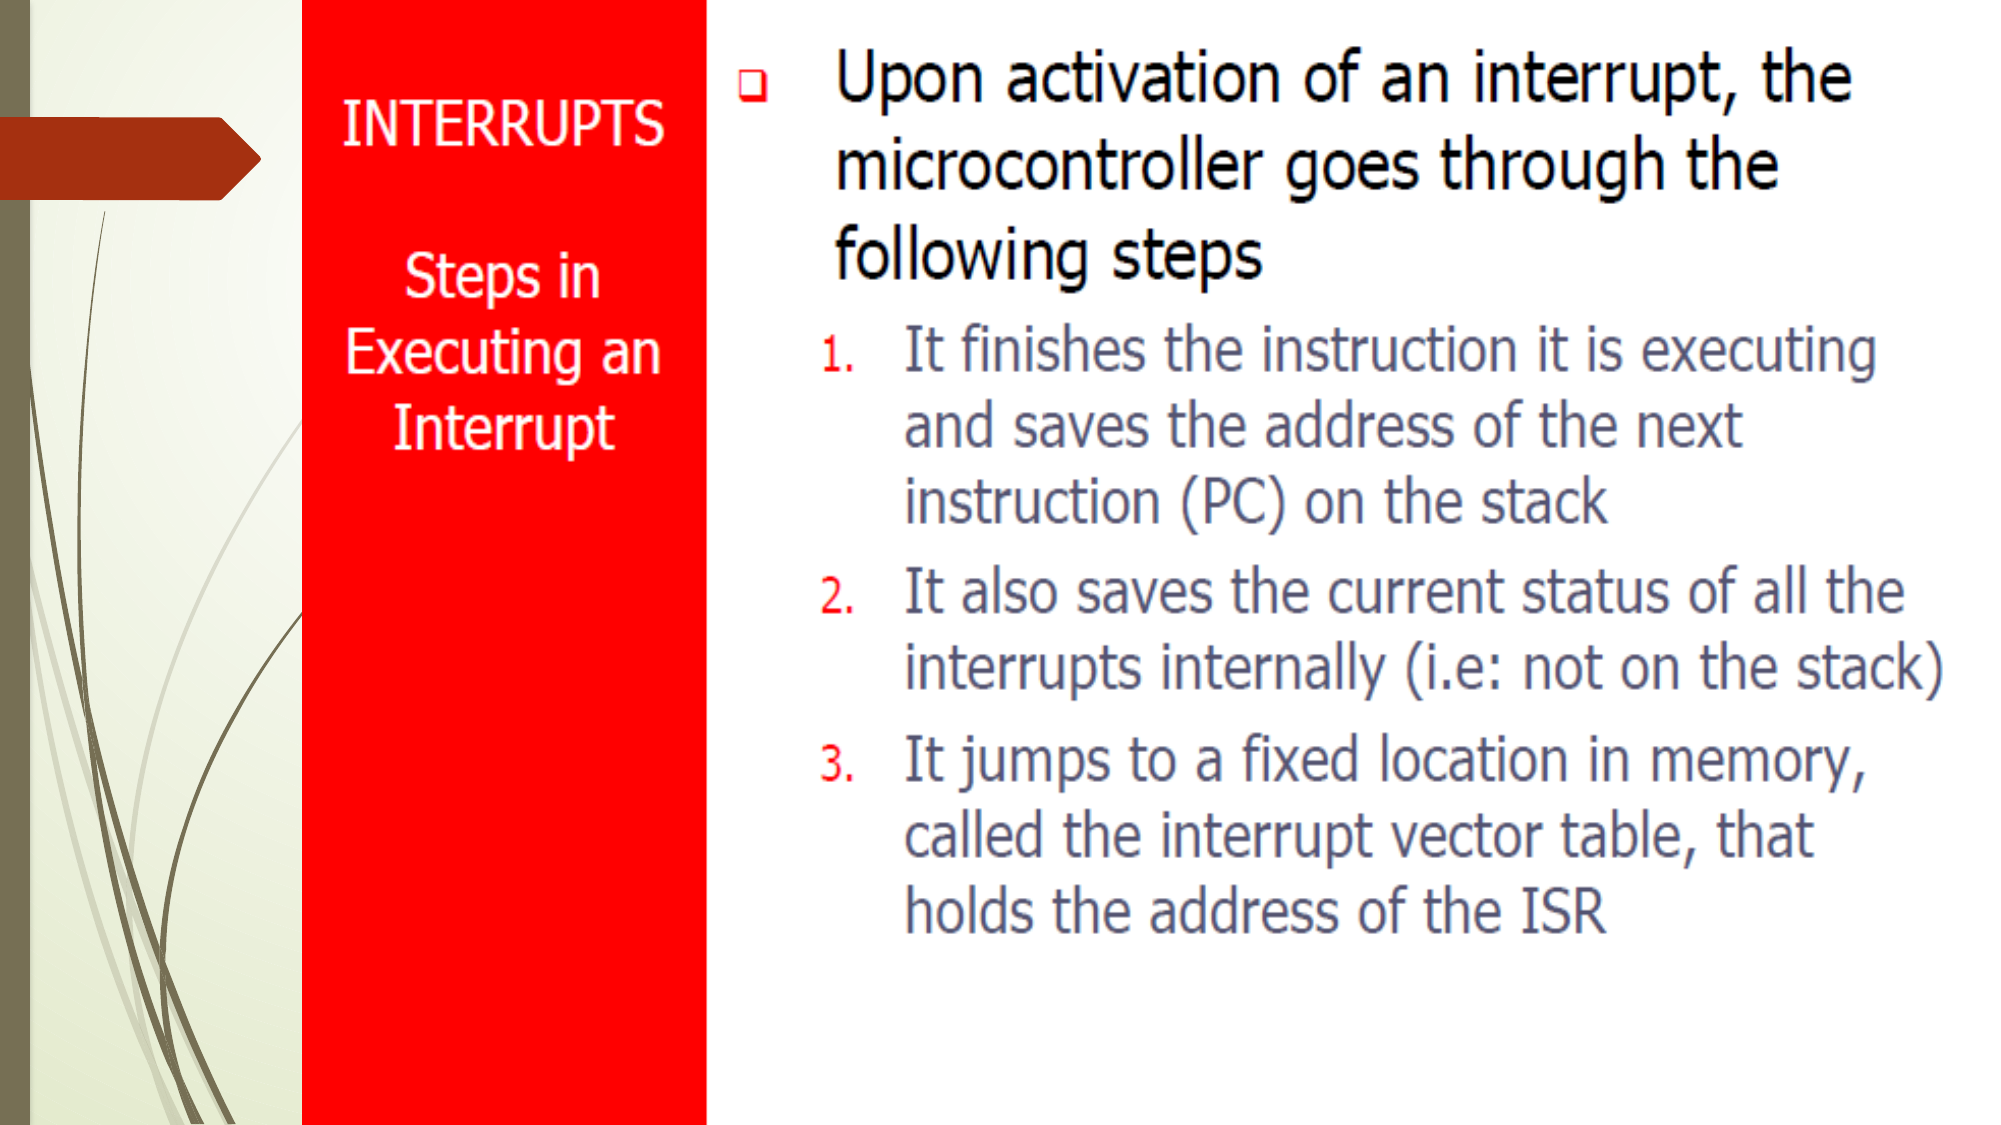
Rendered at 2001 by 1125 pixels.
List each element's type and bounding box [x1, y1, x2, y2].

picture [301, 0, 2000, 1125]
